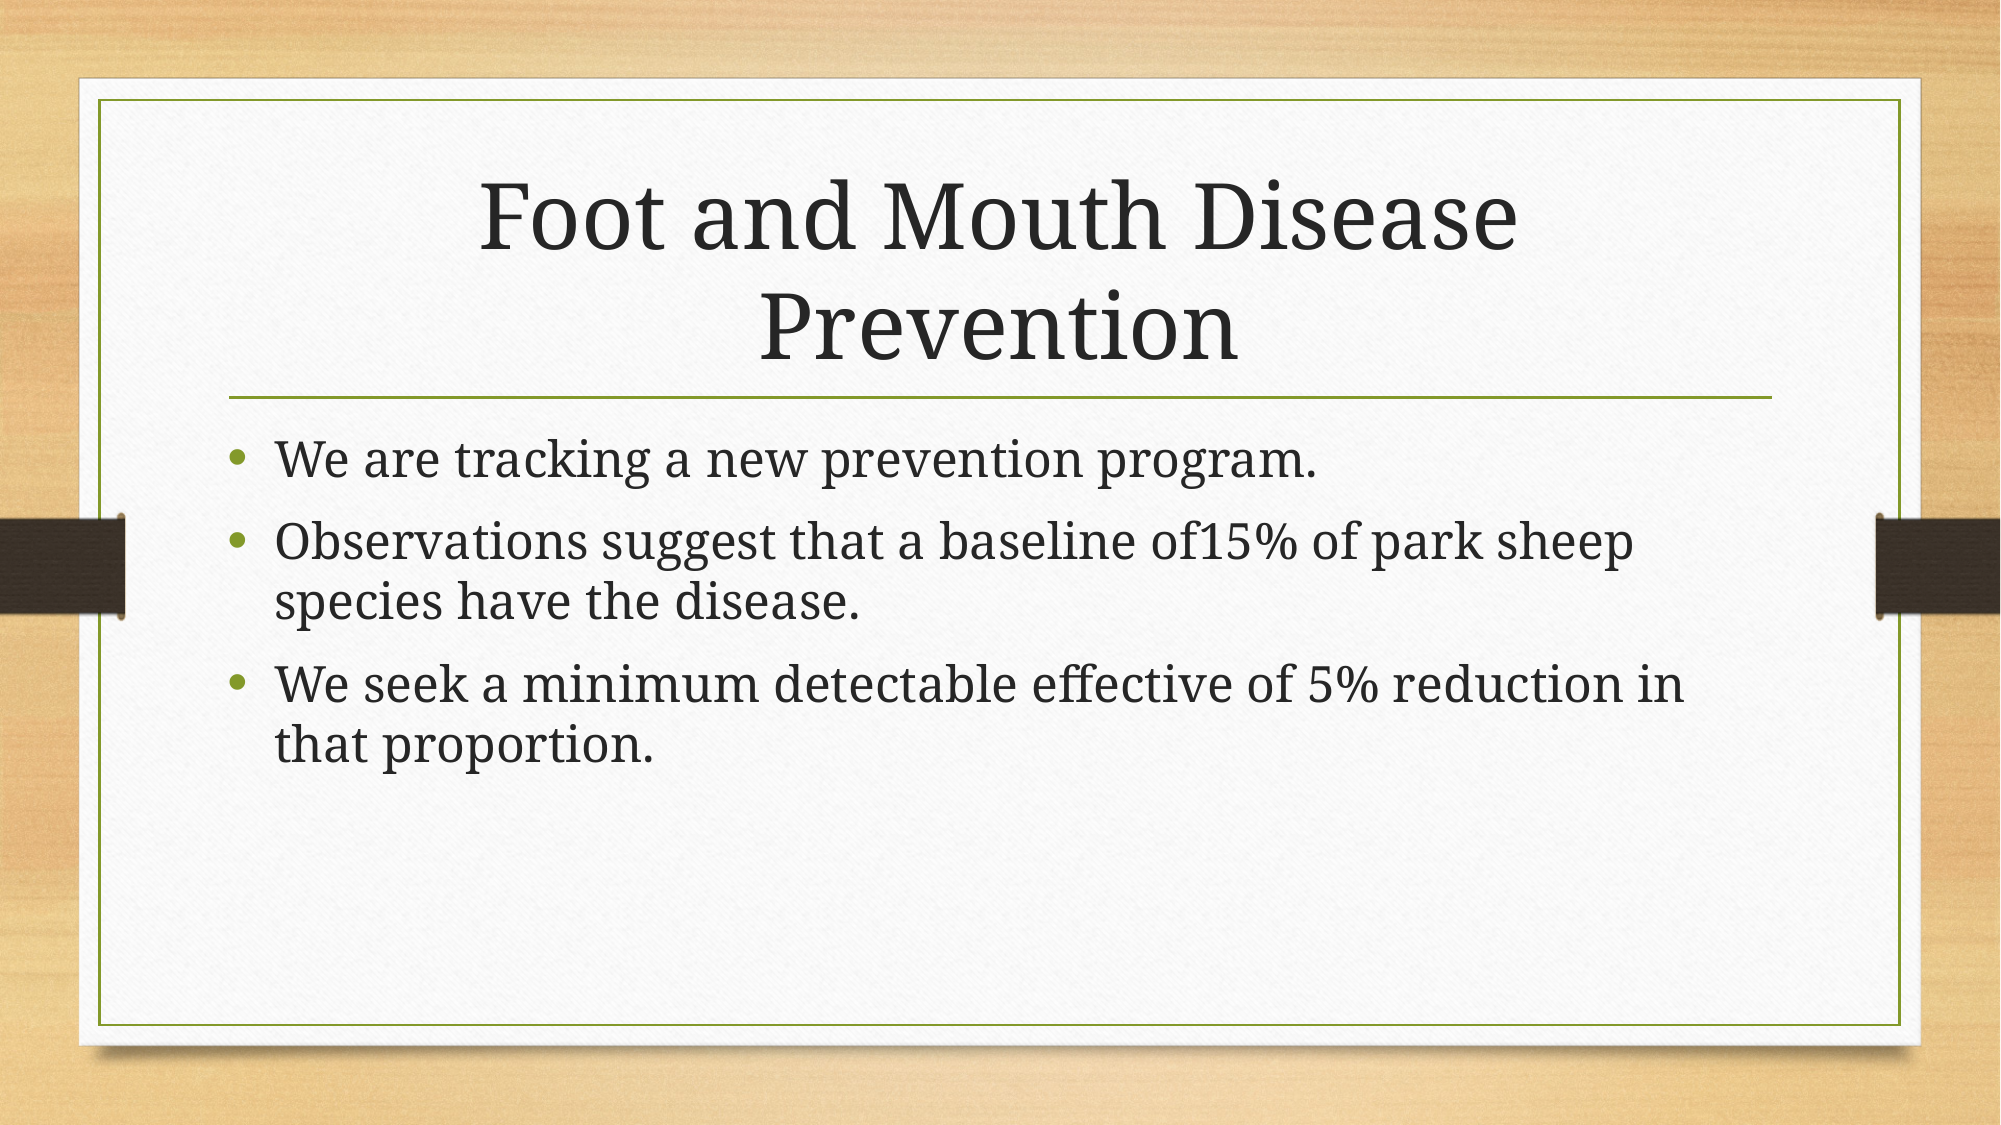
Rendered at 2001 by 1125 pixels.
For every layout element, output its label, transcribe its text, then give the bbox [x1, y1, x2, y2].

list We are tracking a new prevention program. Observations suggest that a baseline of15% of park sheep species have the disease. We seek a minimum detectable effective of 5% reduction in that proportion. [212, 419, 1788, 964]
picture [0, 0, 2001, 1125]
title Foot and Mouth Disease Prevention [212, 161, 1788, 375]
